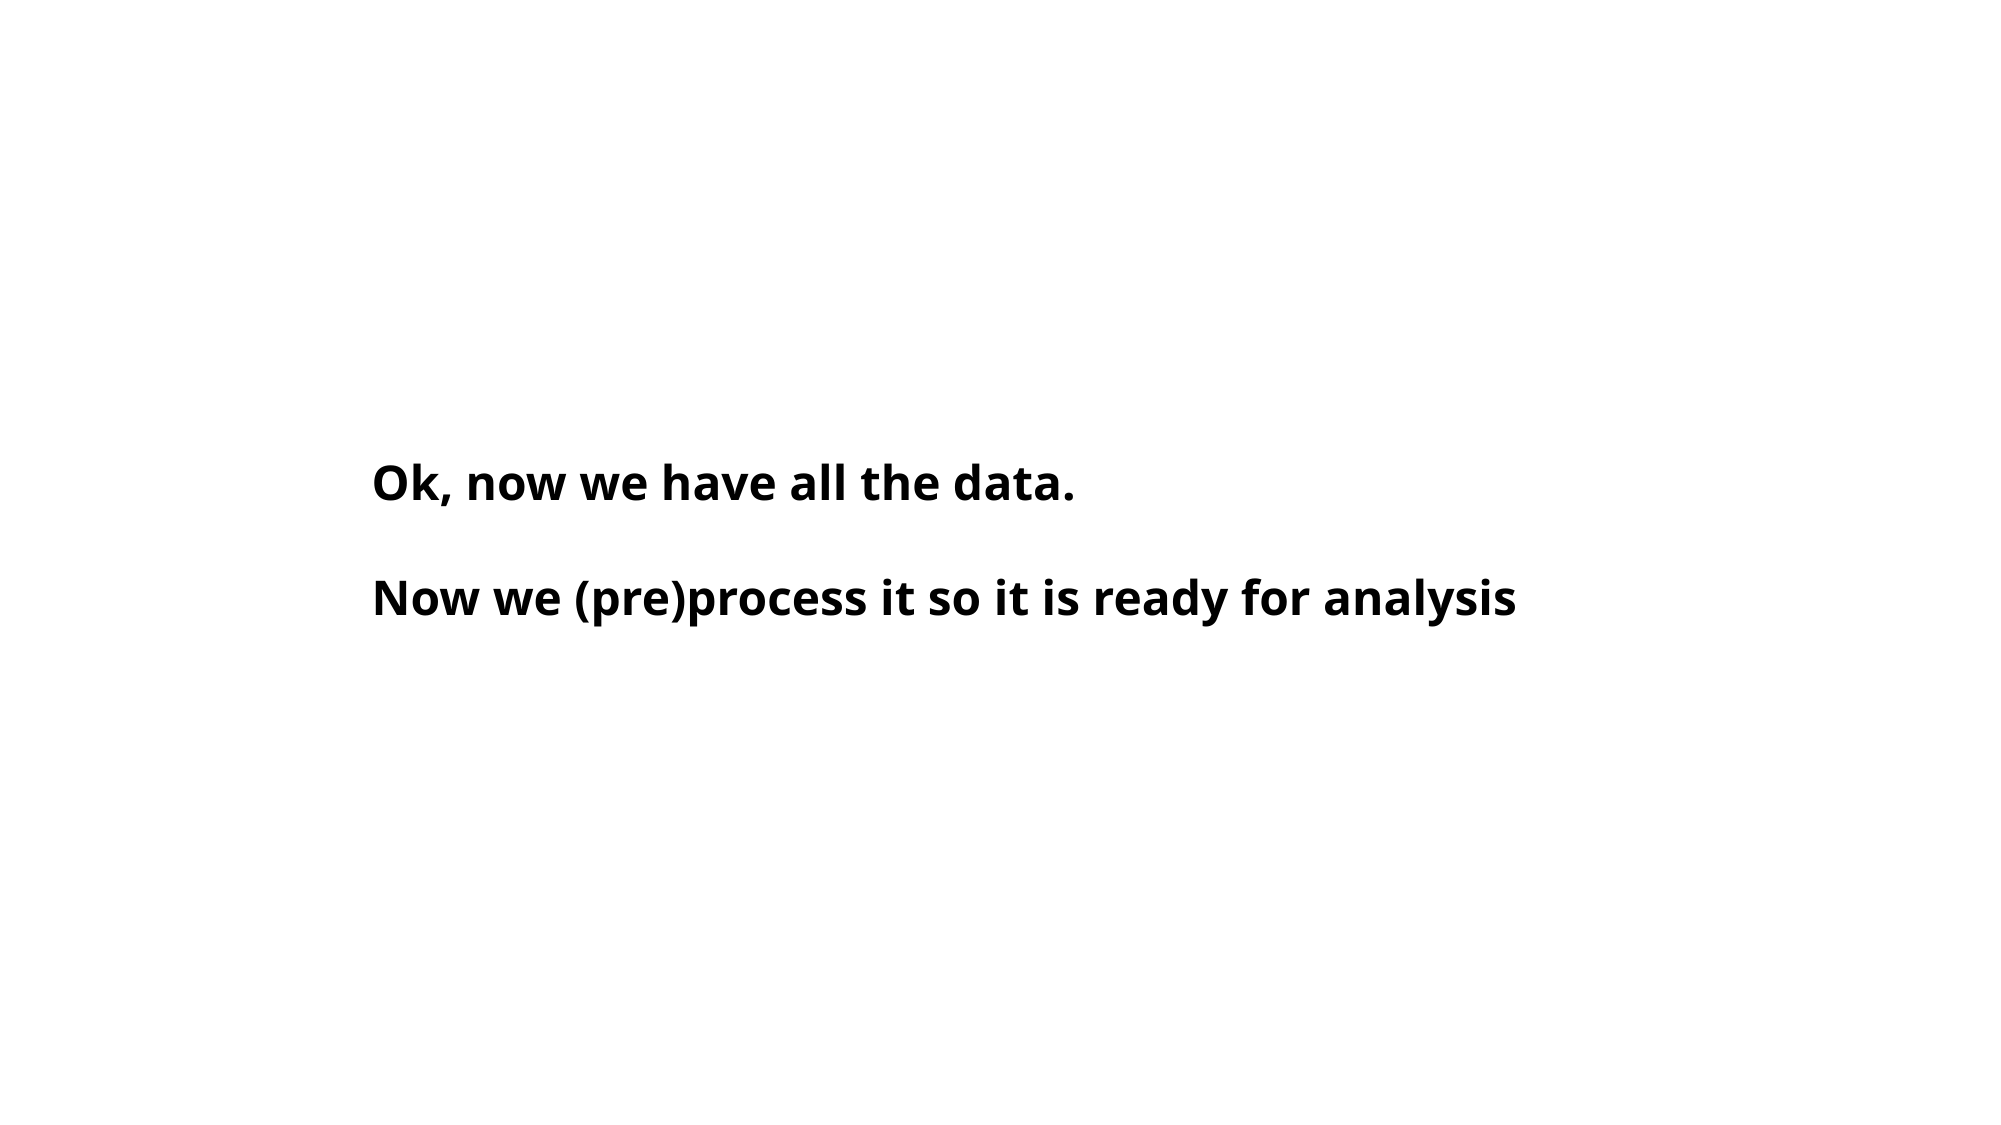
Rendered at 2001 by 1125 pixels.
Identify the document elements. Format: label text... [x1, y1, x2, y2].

title Ok, now we have all the data. Now we (pre)process it so it is ready for analysis [356, 445, 1597, 651]
